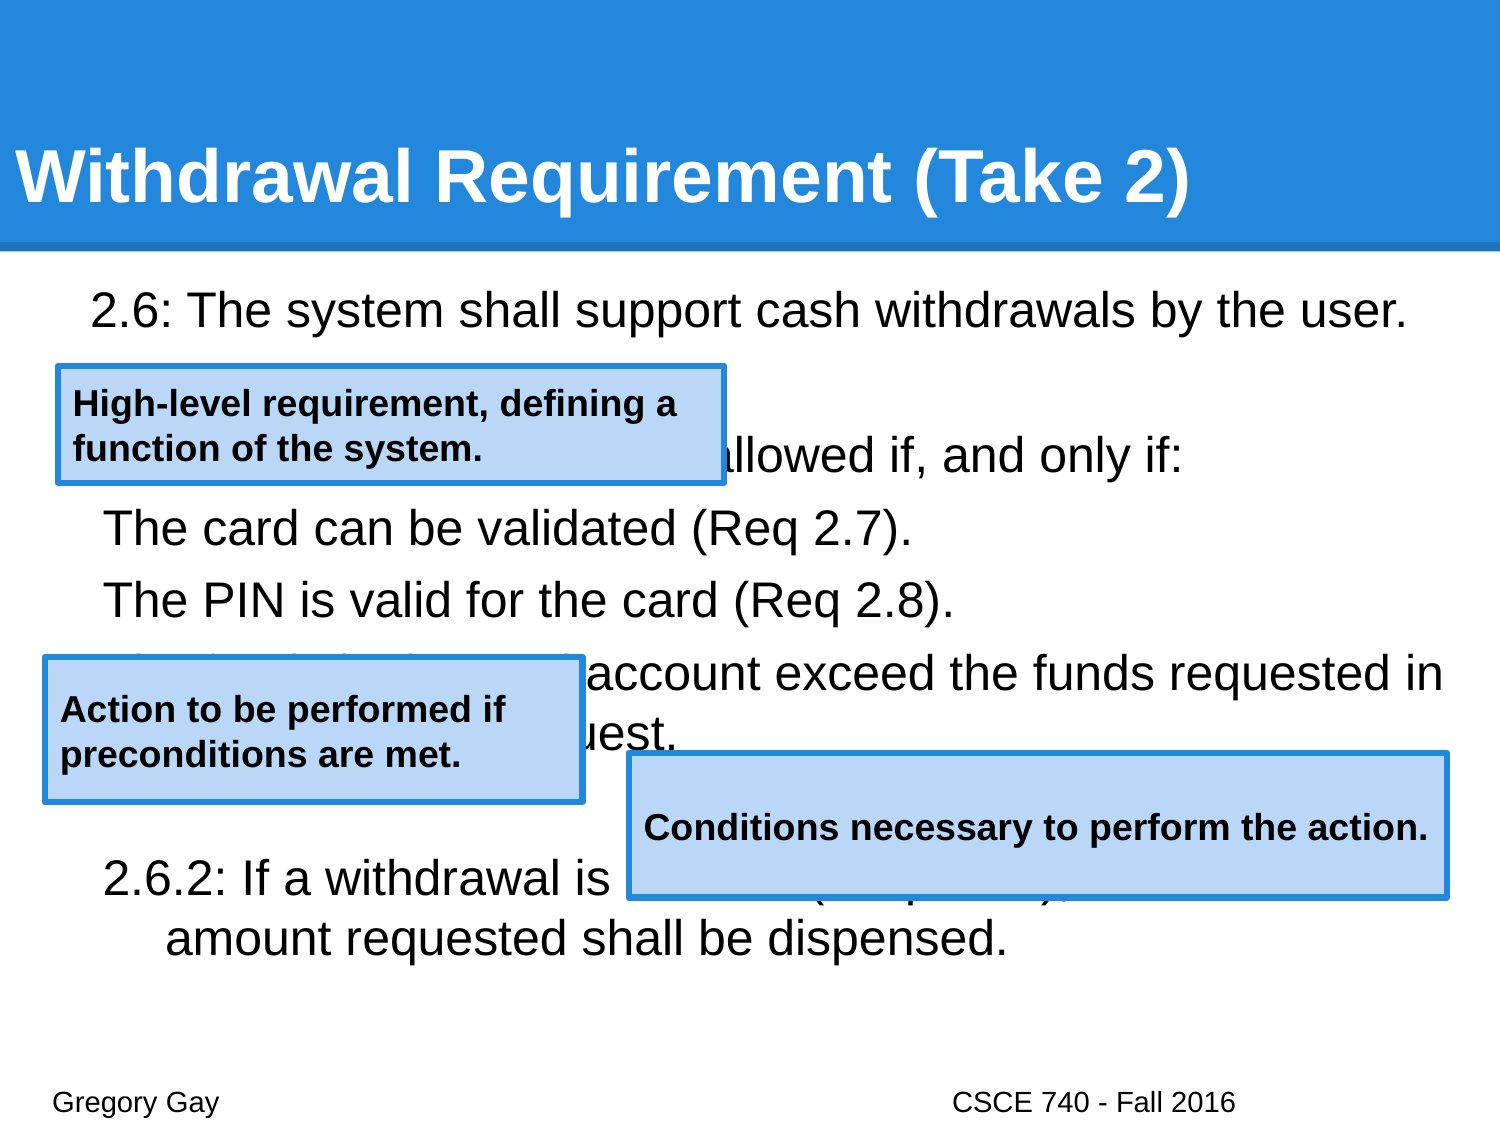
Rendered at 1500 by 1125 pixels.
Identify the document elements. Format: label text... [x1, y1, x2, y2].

text_box Gregory Gay CSCE 740 - Fall 2016 33 [37, 1068, 1463, 1114]
text_box Conditions necessary to perform the action. [628, 752, 1447, 898]
title Withdrawal Requirement (Take 2) [0, 45, 1500, 233]
text_box High-level requirement, defining a function of the system. [57, 365, 725, 483]
text_box Action to be performed if preconditions are met. [44, 657, 583, 802]
list 2.6: The system shall support cash withdrawals by the user. 2.6.1: A withdrawal shall be allowed if, and only if: The card can be validated (Req 2.7). The PIN is valid for the card (Req 2.8). The funds in the card account exceed the funds requested in the withdrawal request. 2.6.2: If a withdrawal is allowed (Req 2.6.1), the exact amount requested shall be dispensed. [75, 262, 1476, 1078]
